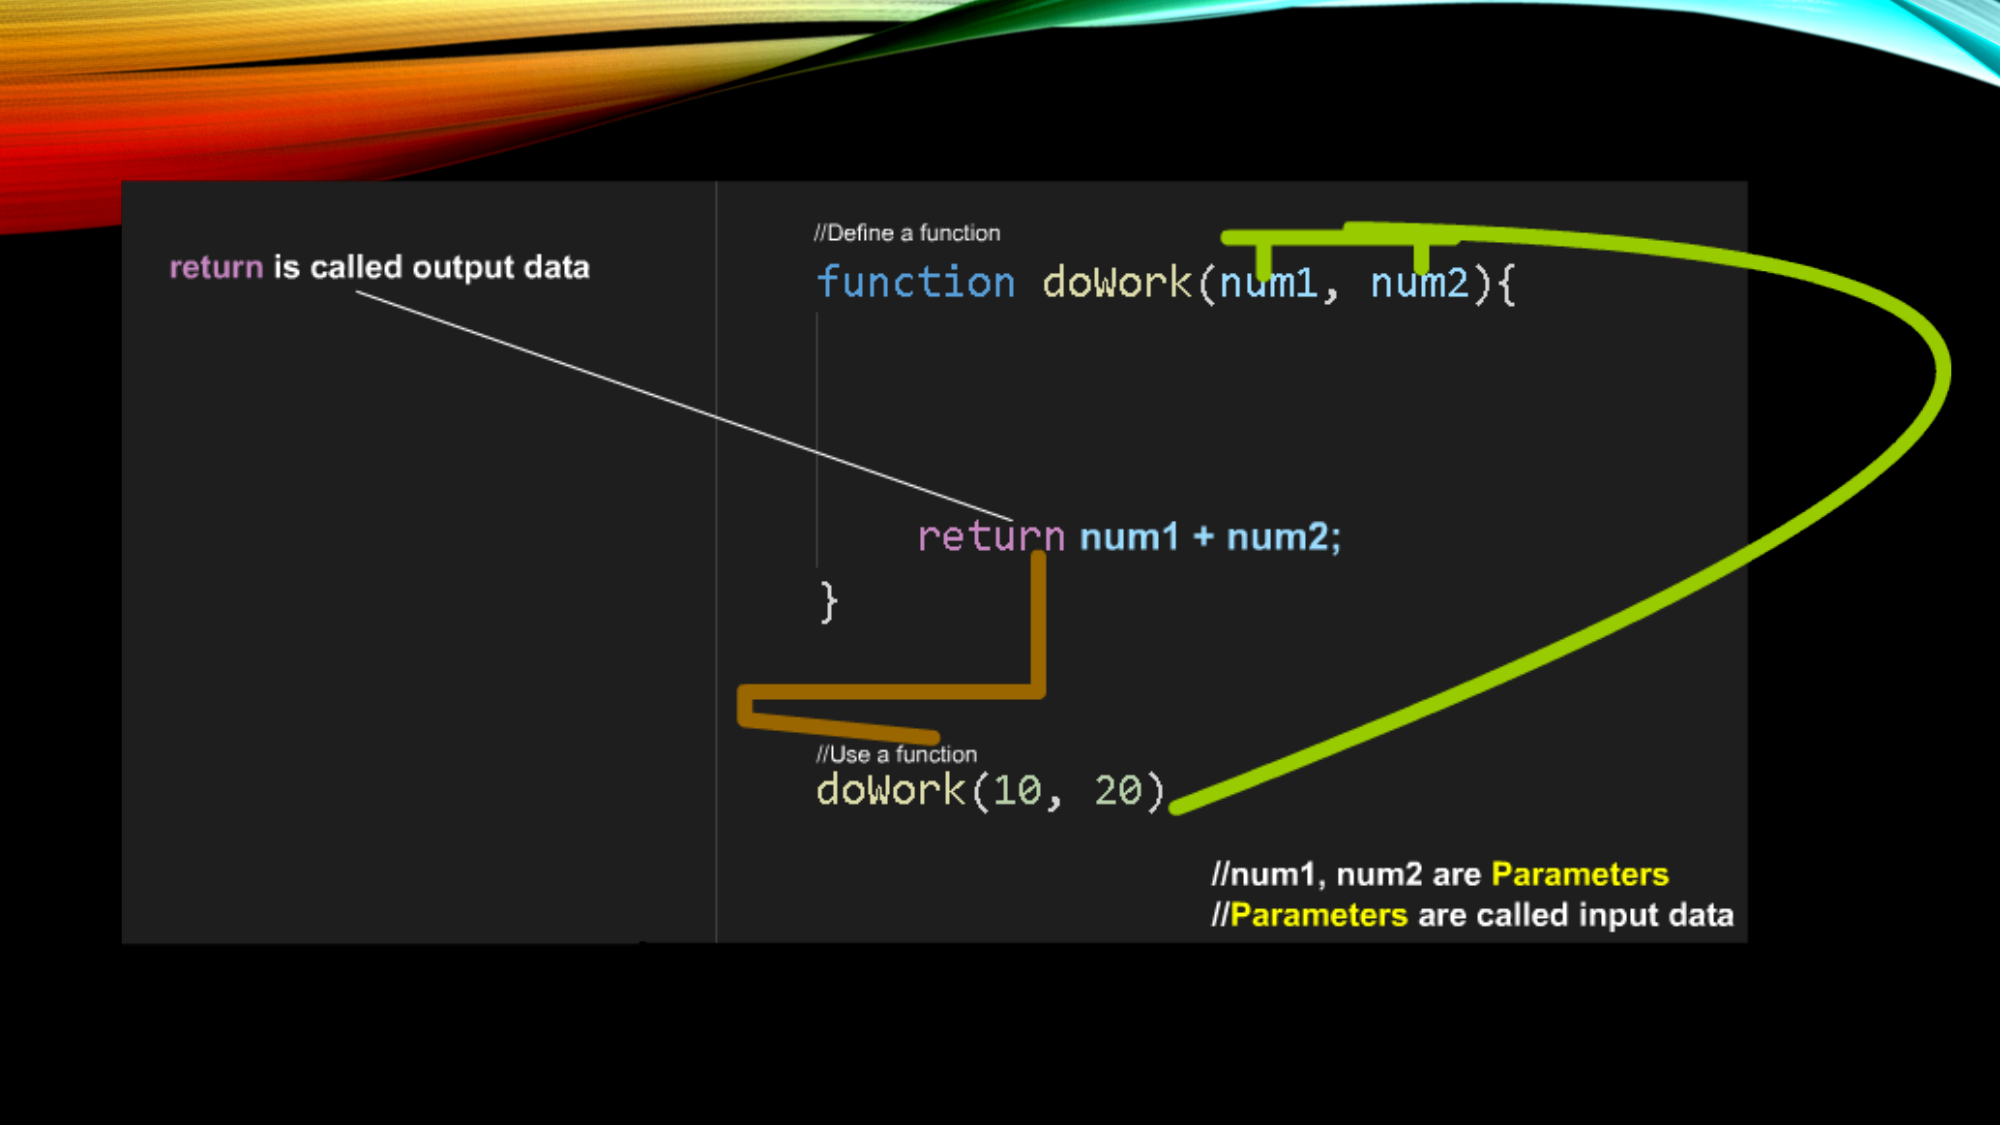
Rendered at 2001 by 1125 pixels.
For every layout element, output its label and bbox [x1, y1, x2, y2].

picture [0, 0, 2000, 946]
